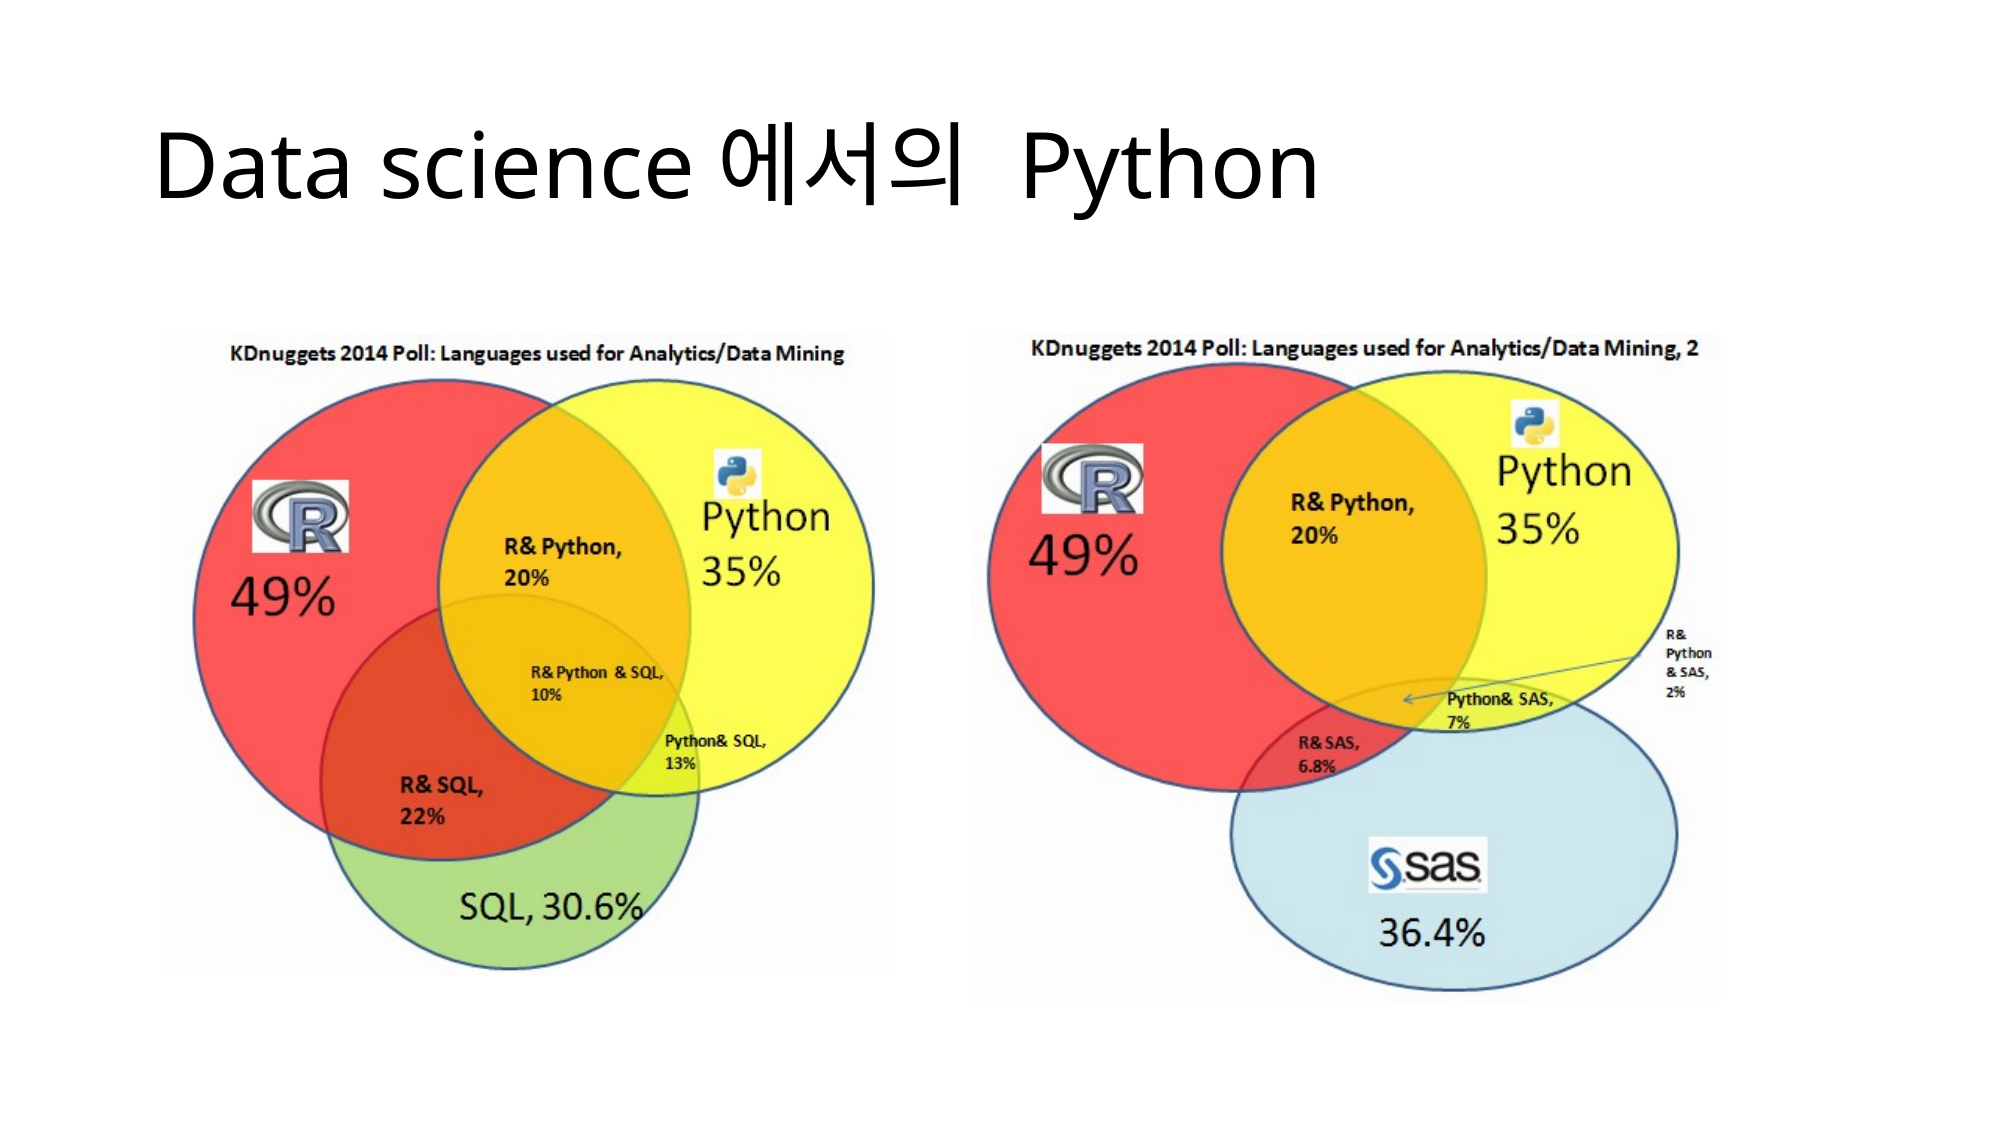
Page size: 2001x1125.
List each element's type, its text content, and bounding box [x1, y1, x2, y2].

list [160, 334, 889, 975]
picture [970, 334, 1721, 1003]
title Data science에서의 Python [137, 59, 1863, 278]
